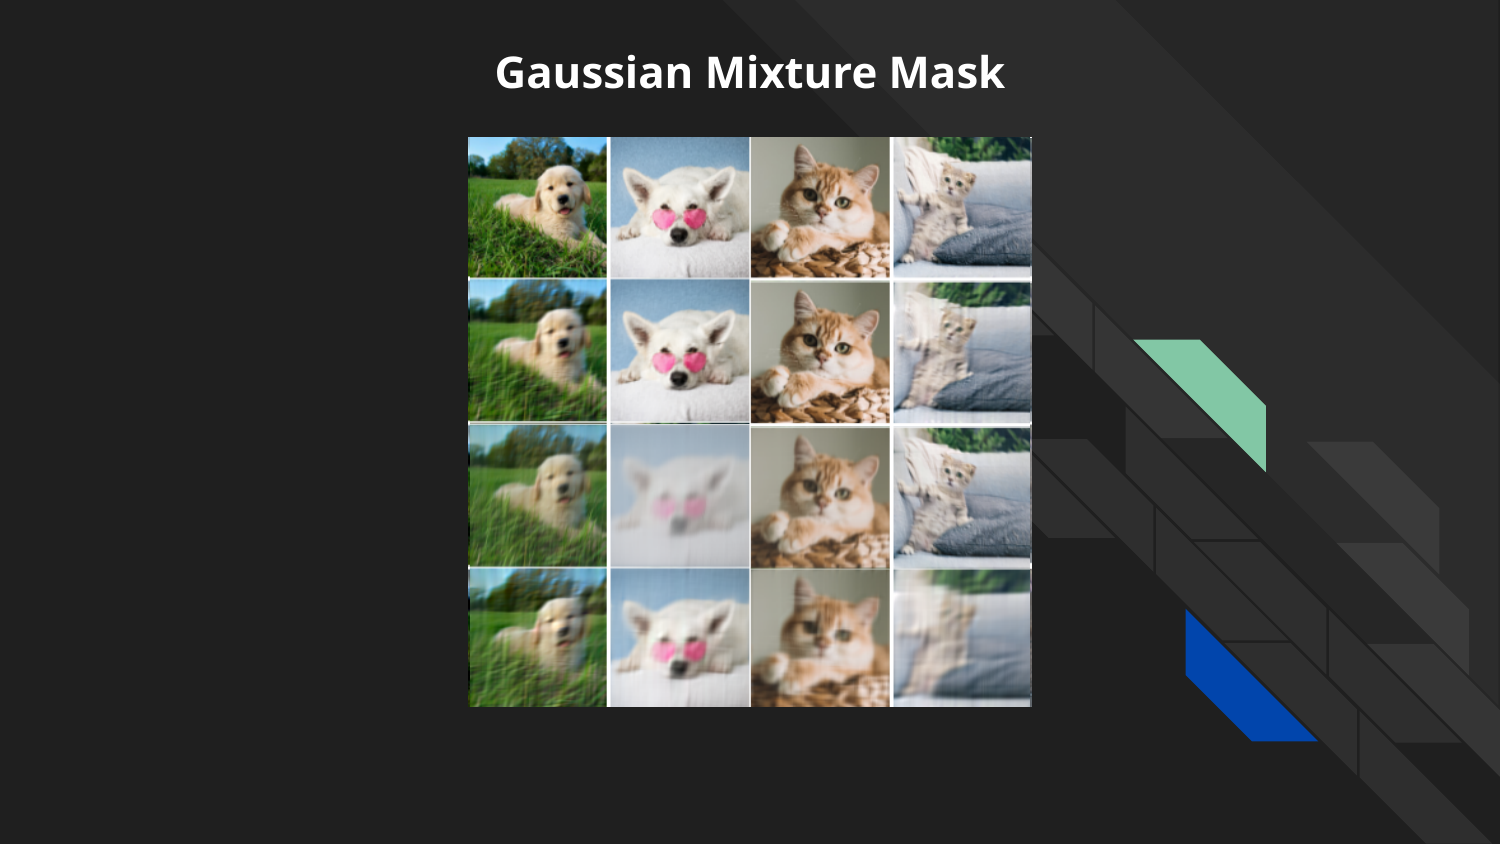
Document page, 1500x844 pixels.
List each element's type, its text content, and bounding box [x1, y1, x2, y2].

picture [467, 137, 1033, 707]
list Gaussian Mixture Mask [421, 25, 1079, 113]
